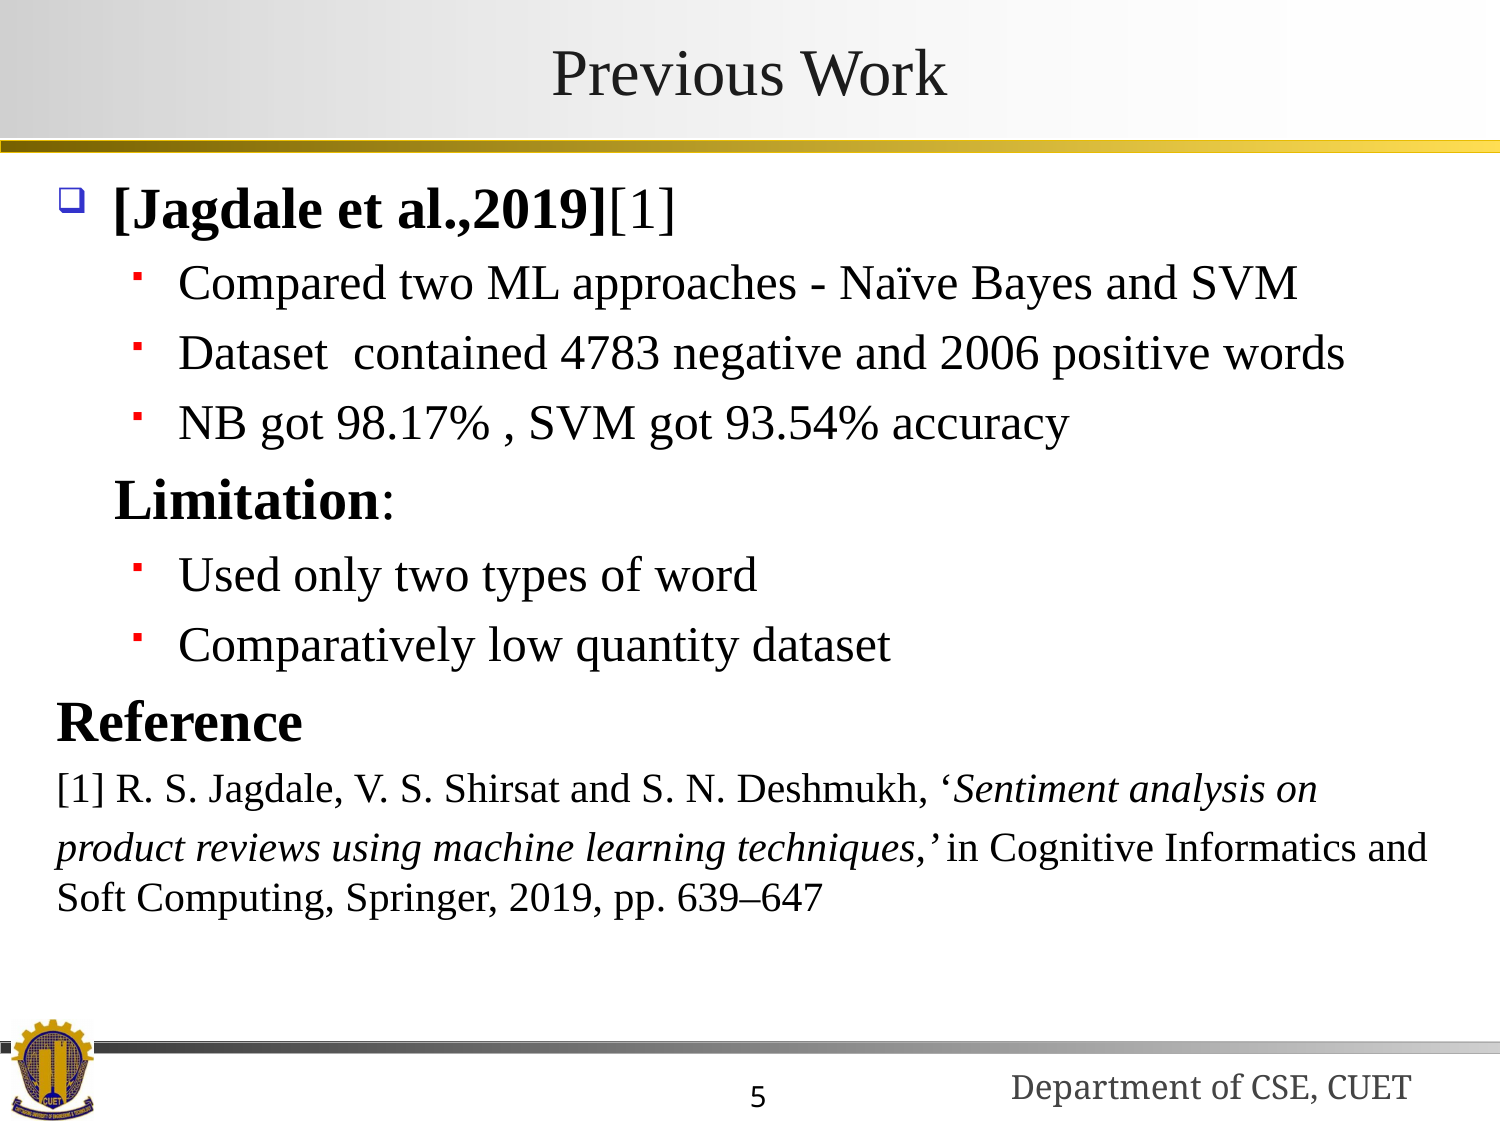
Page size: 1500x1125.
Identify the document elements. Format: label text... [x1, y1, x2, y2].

title Previous Work [0, 0, 1500, 138]
list [Jagdale et al.,2019][1] Compared two ML approaches - Naïve Bayes and SVM Dataset contained 4783 negative and 2006 positive words NB got 98.17% , SVM got 93.54% accuracy Limitation: Used only two types of word Comparatively low quantity dataset Reference [1] R. S. Jagdale, V. S. Shirsat and S. N. Deshmukh, ‘Sentiment analysis on product reviews using machine learning techniques,’ in Cognitive Informatics and Soft Computing, Springer, 2019, pp. 639–647 [41, 162, 1459, 1033]
picture [11, 1019, 94, 1121]
